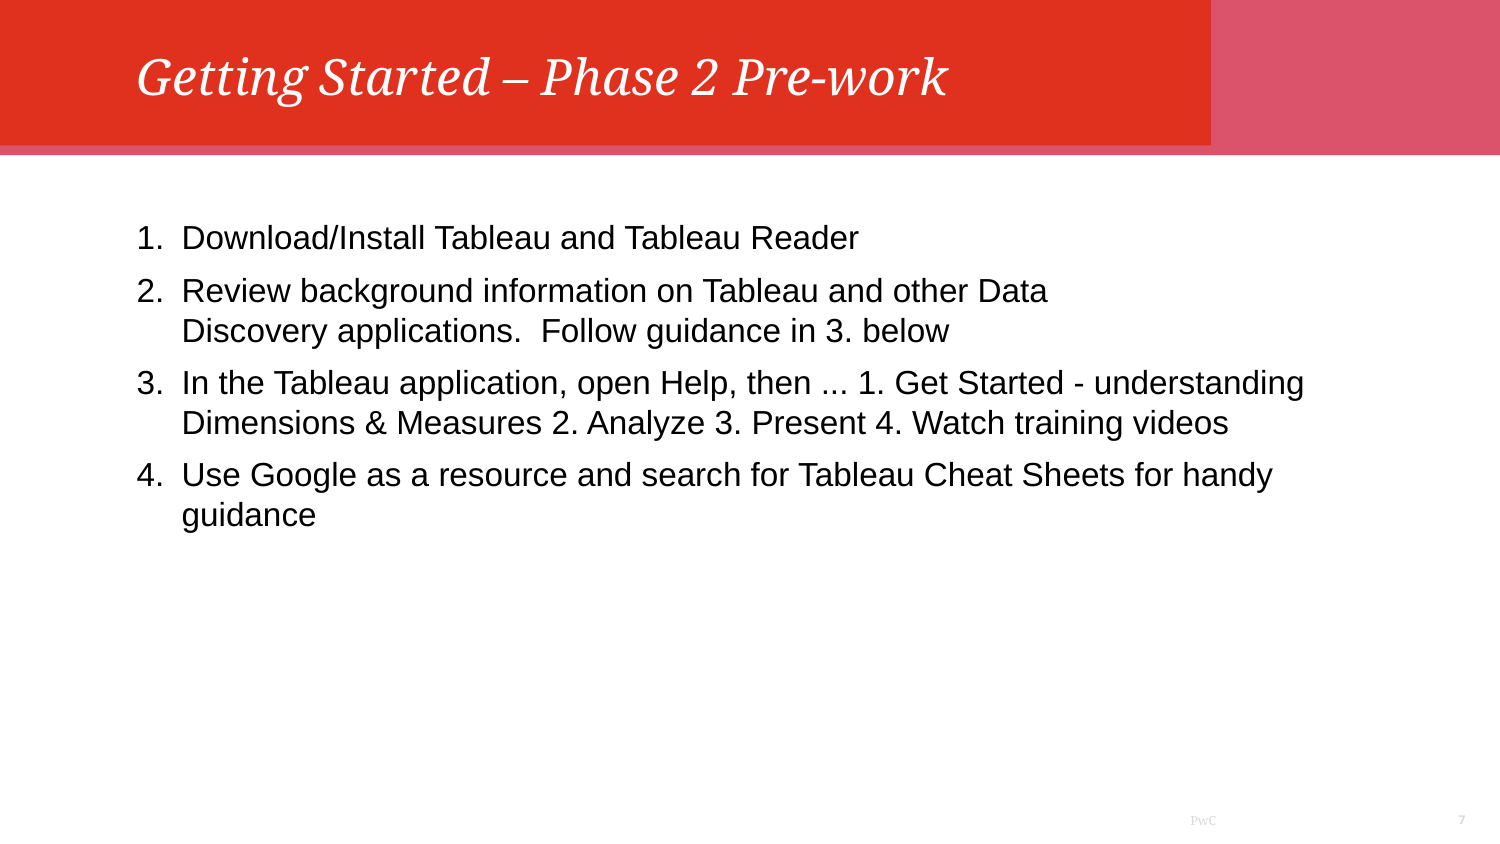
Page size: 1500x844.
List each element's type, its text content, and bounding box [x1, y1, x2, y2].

text_box Getting Started – Phase 2 Pre-work [136, 45, 1208, 100]
text_box Download/Install Tableau and Tableau Reader Review background information on Tableau and other Data Discovery applications. Follow guidance in 3. below In the Tableau application, open Help, then ... 1. Get Started - understanding Dimensions & Measures 2. Analyze 3. Present 4. Watch training videos Use Google as a resource and search for Tableau Cheat Sheets for handy guidance [136, 216, 1339, 586]
